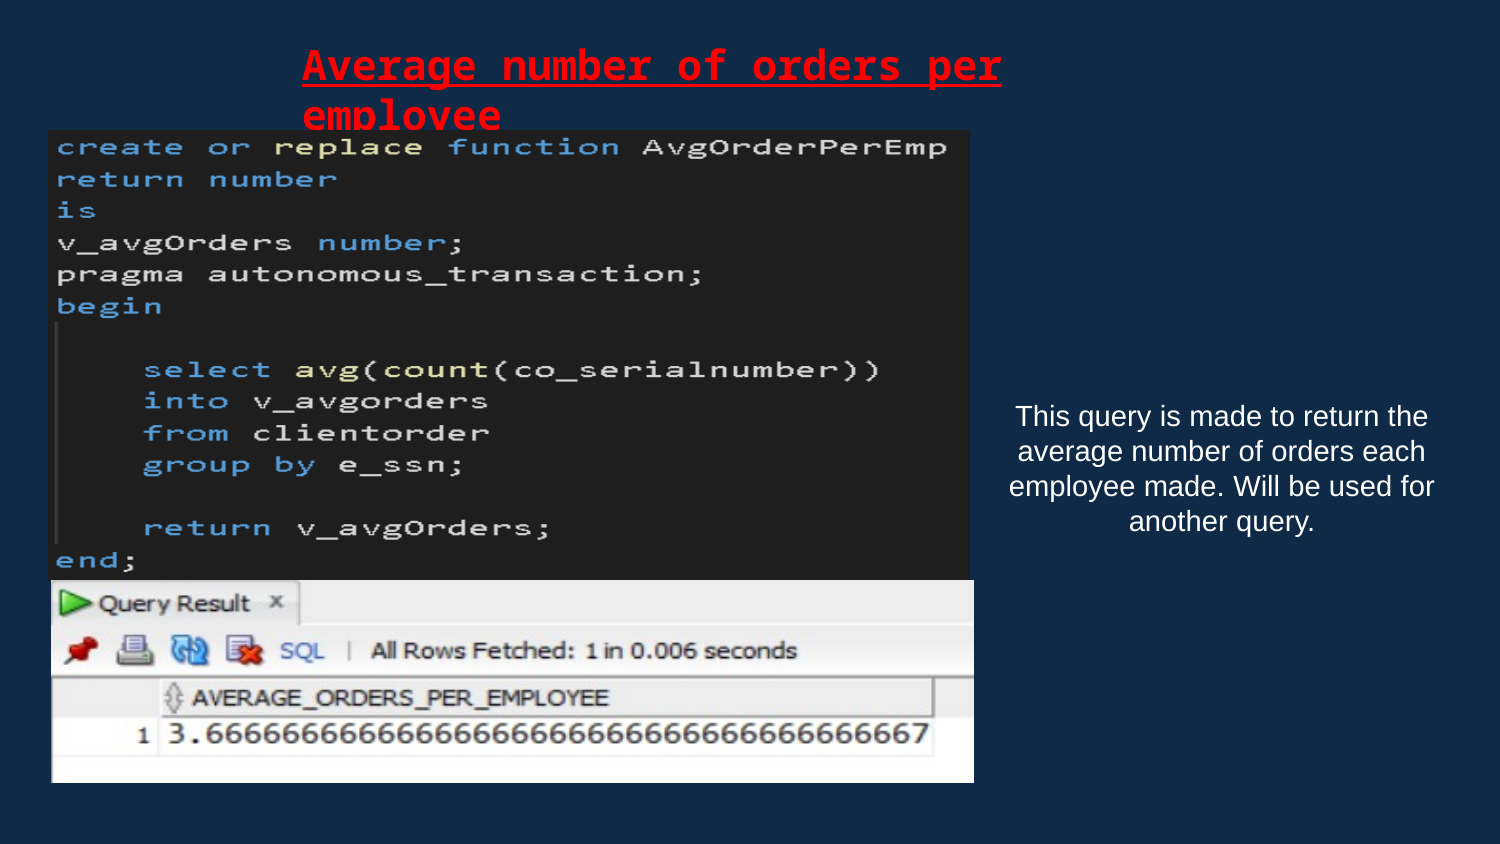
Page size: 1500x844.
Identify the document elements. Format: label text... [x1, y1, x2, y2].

picture [47, 130, 974, 783]
text_box Average number of orders per employee [287, 31, 1213, 147]
text_box This query is made to return the average number of orders each employee made. Will be used for another query. [976, 390, 1475, 545]
